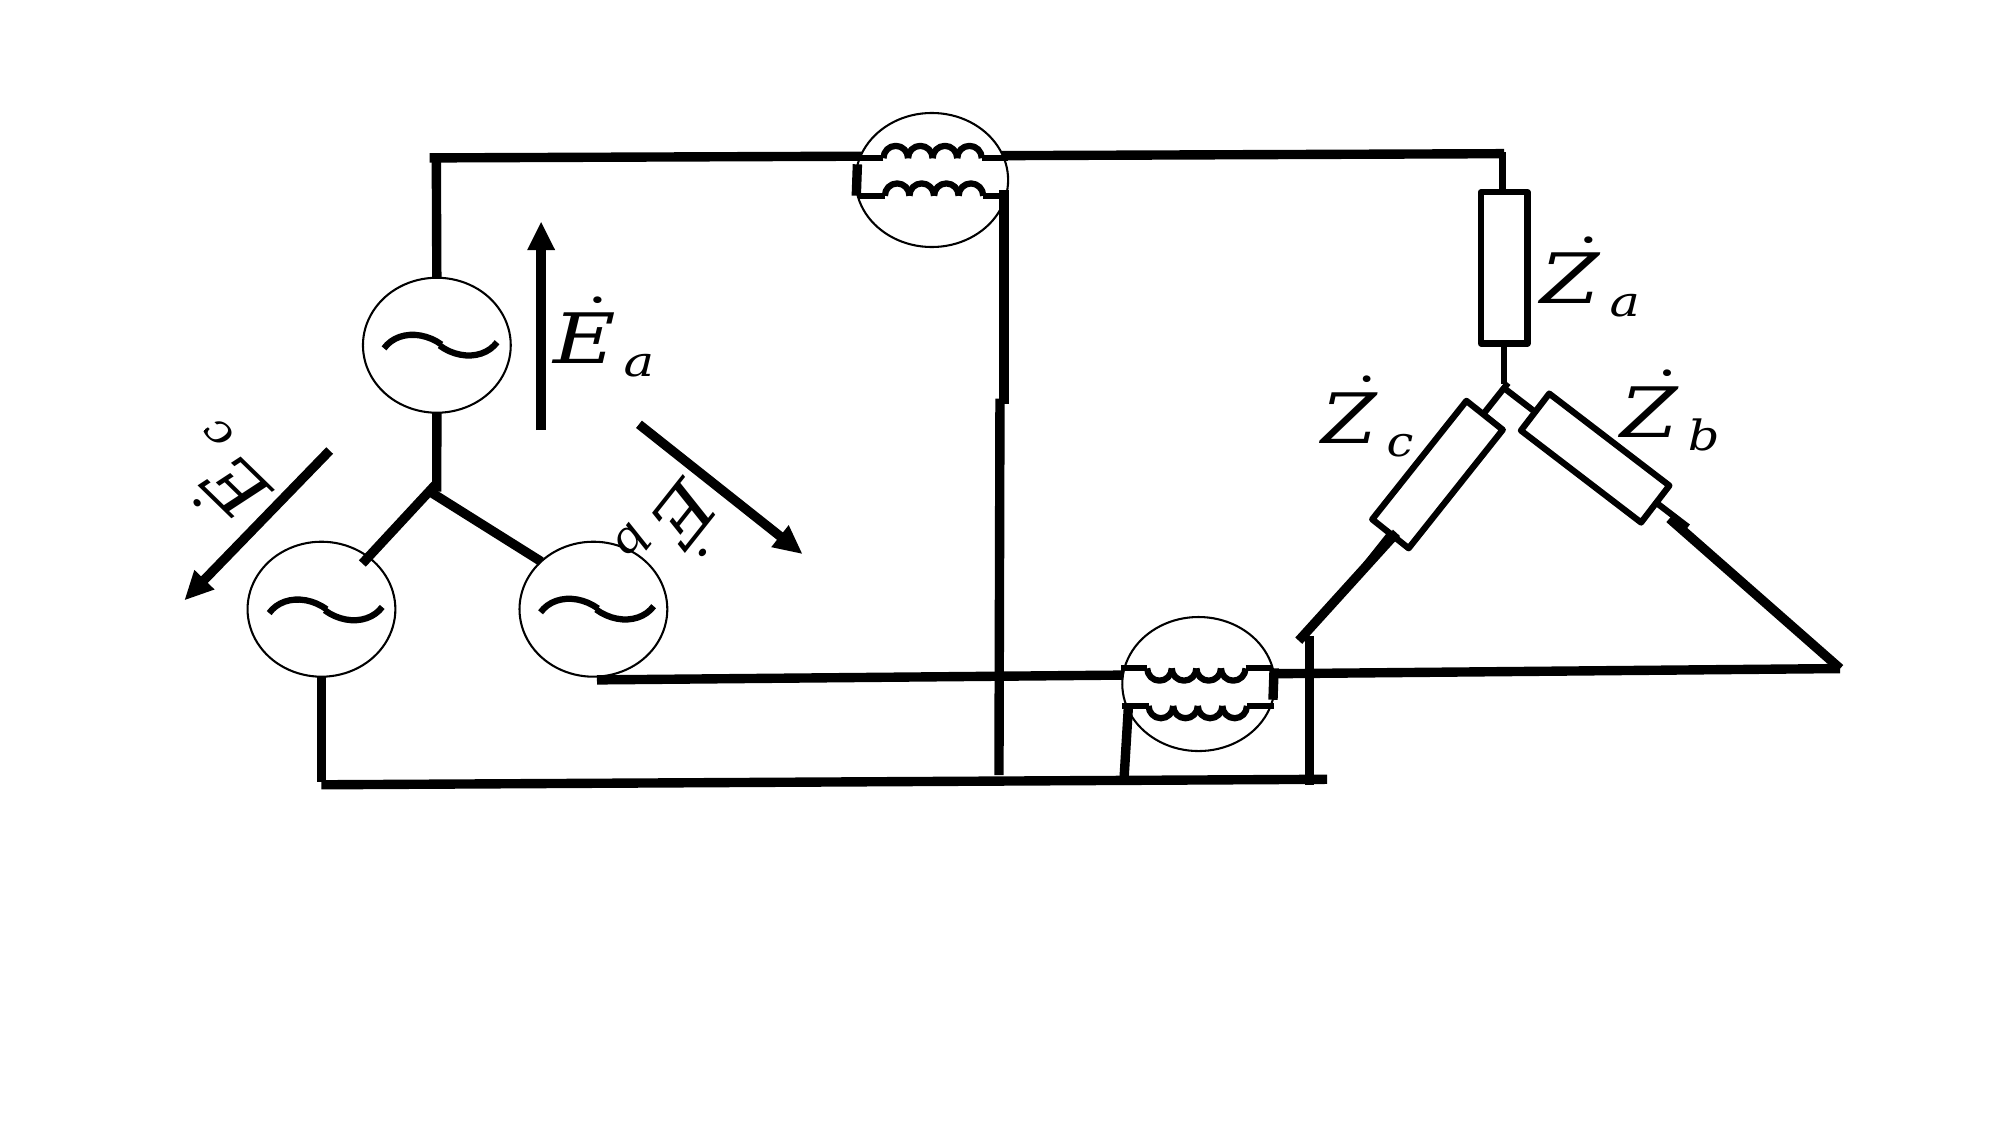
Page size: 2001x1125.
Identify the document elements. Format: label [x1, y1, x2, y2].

text_box [362, 277, 511, 413]
text_box [855, 112, 1010, 405]
text_box [1129, 779, 1309, 785]
text_box [1120, 616, 1275, 752]
text_box [1001, 668, 1120, 680]
text_box [362, 483, 437, 564]
text_box [1669, 518, 1841, 669]
text_box [1010, 153, 1505, 158]
text_box [541, 222, 653, 431]
text_box [1479, 434, 1711, 482]
text_box [596, 668, 999, 680]
text_box [1321, 451, 1554, 498]
text_box [247, 541, 396, 677]
text_box [630, 428, 742, 637]
text_box [1310, 779, 1328, 785]
text_box [519, 541, 668, 677]
text_box [1310, 668, 1841, 680]
text_box [429, 491, 542, 562]
text_box [167, 384, 273, 593]
text_box [429, 153, 855, 158]
text_box [1123, 705, 1129, 785]
text_box [1298, 532, 1397, 641]
text_box [1388, 244, 1620, 292]
text_box [1275, 668, 1309, 680]
text_box [321, 779, 1123, 785]
